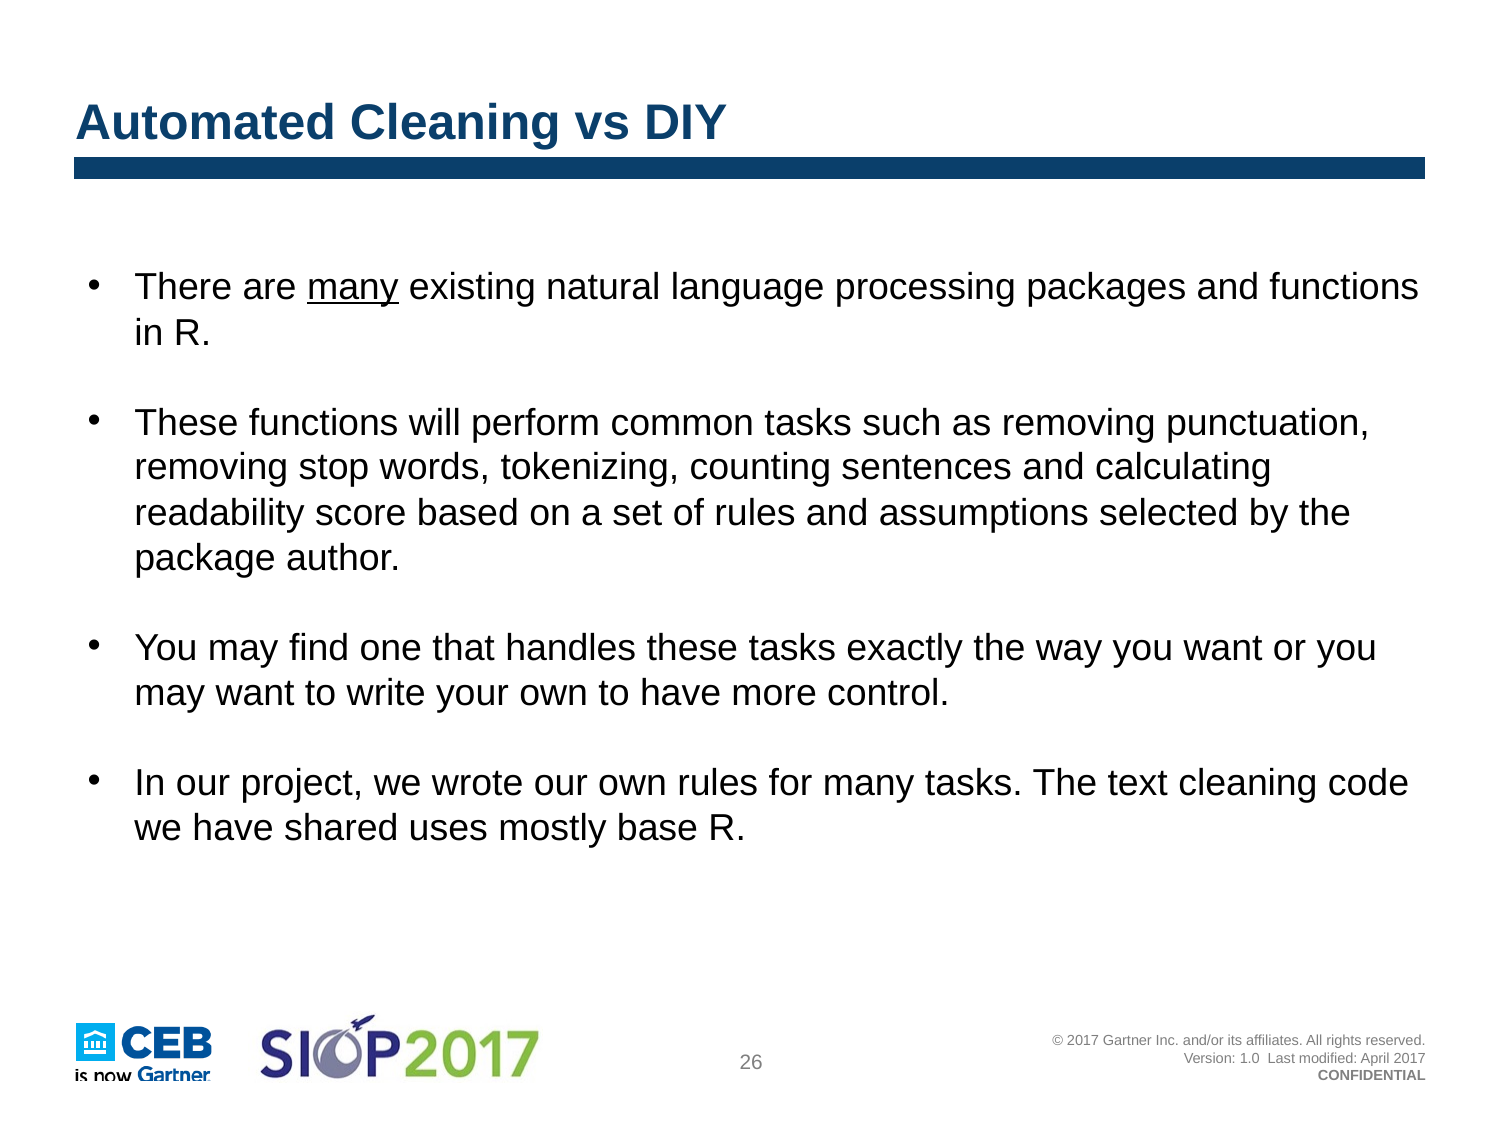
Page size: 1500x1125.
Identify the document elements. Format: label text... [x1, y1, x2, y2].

title Automated Cleaning vs DIY [75, 59, 1425, 157]
picture [248, 1011, 543, 1083]
text_box There are many existing natural language processing packages and functions in R. These functions will perform common tasks such as removing punctuation, removing stop words, tokenizing, counting sentences and calculating readability score based on a set of rules and assumptions selected by the package author. You may find one that handles these tasks exactly the way you want or you may want to write your own to have more control. In our project, we wrote our own rules for many tasks. The text cleaning code we have shared uses mostly base R. [87, 262, 1421, 848]
